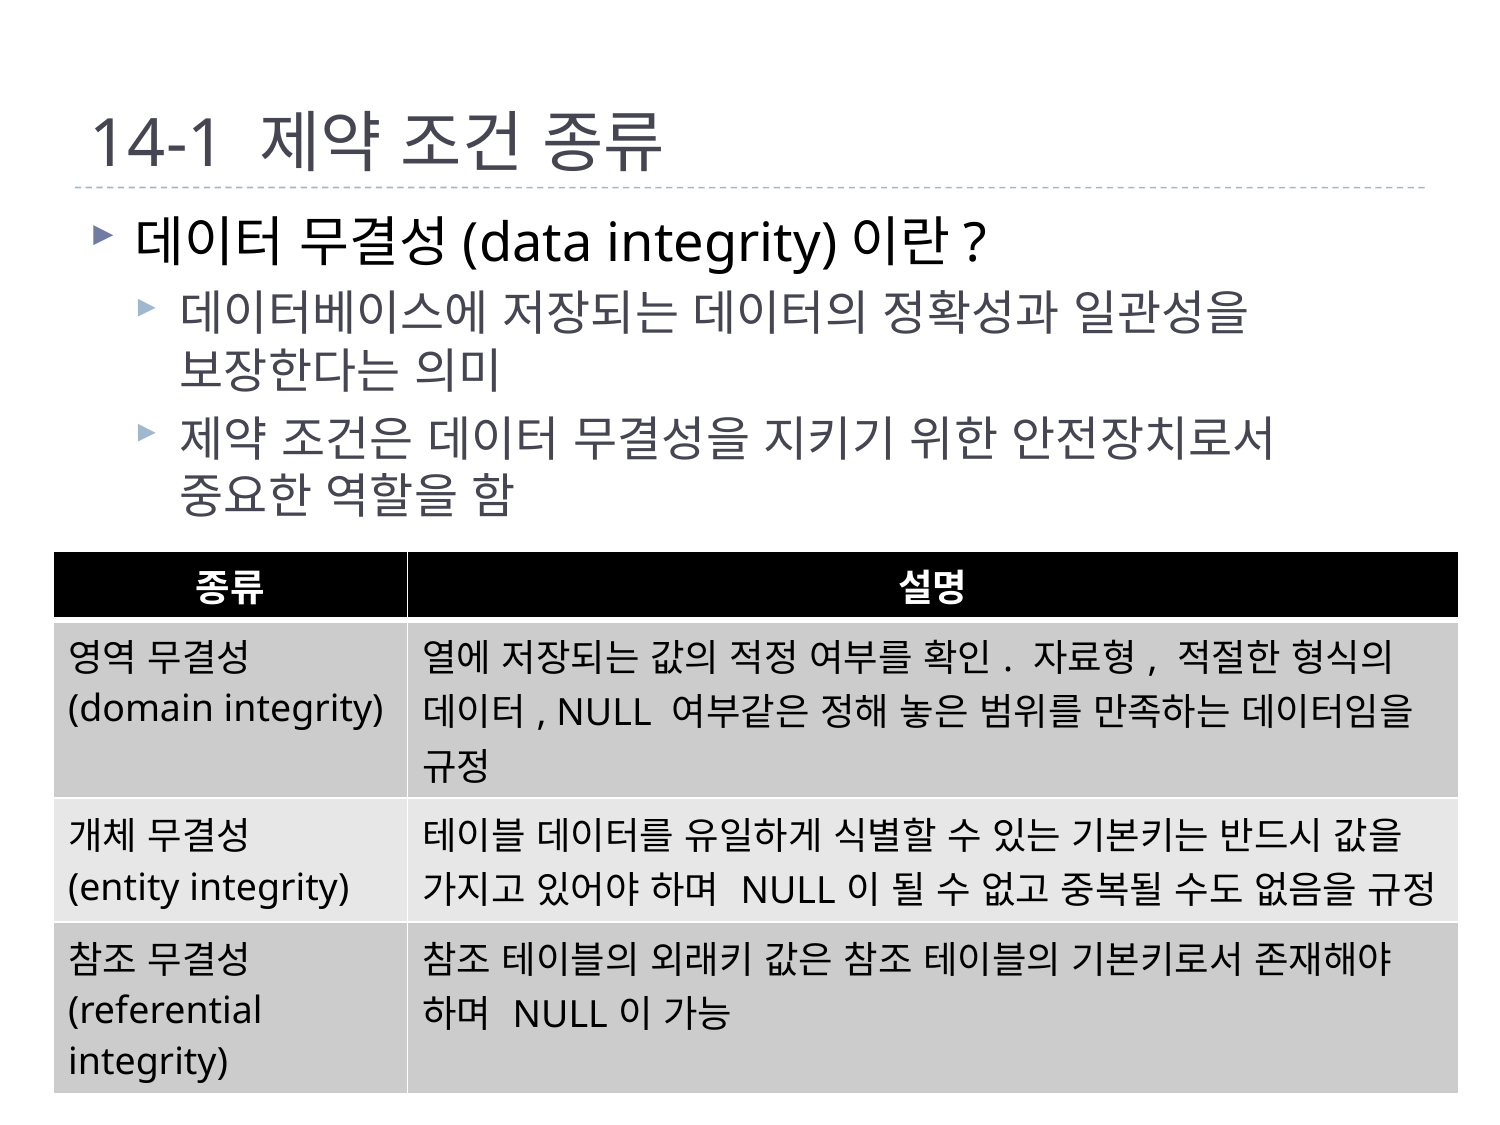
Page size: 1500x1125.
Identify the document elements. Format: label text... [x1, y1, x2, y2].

table_cell 테이블 데이터를 유일하게 식별할 수 있는 기본키는 반드시 값을 가지고 있어야 하며 NULL이 될 수 없고 중복될 수도 없음을 규정 [408, 799, 1458, 921]
table_cell 개체 무결성 (entity integrity) [54, 799, 407, 921]
table_cell 영역 무결성 (domain integrity) [54, 623, 407, 797]
table_cell 참조 테이블의 외래키 값은 참조 테이블의 기본키로서 존재해야 하며 NULL이 가능 [408, 923, 1458, 1093]
table_header 종류 [54, 552, 407, 617]
title 14-1 제약 조건 종류 [75, 24, 1425, 188]
table_cell 참조 무결성 (referential integrity) [54, 923, 407, 1093]
list 데이터 무결성(data integrity)이란? 데이터베이스에 저장되는 데이터의 정확성과 일관성을 보장한다는 의미 제약 조건은 데이터 무결성을 지키기 위한 안전장치로서 중요한 역할을 함 [75, 200, 1425, 550]
table_header 설명 [408, 552, 1458, 617]
table_cell 열에 저장되는 값의 적정 여부를 확인. 자료형, 적절한 형식의 데이터, NULL 여부같은 정해 놓은 범위를 만족하는 데이터임을 규정 [408, 623, 1458, 797]
